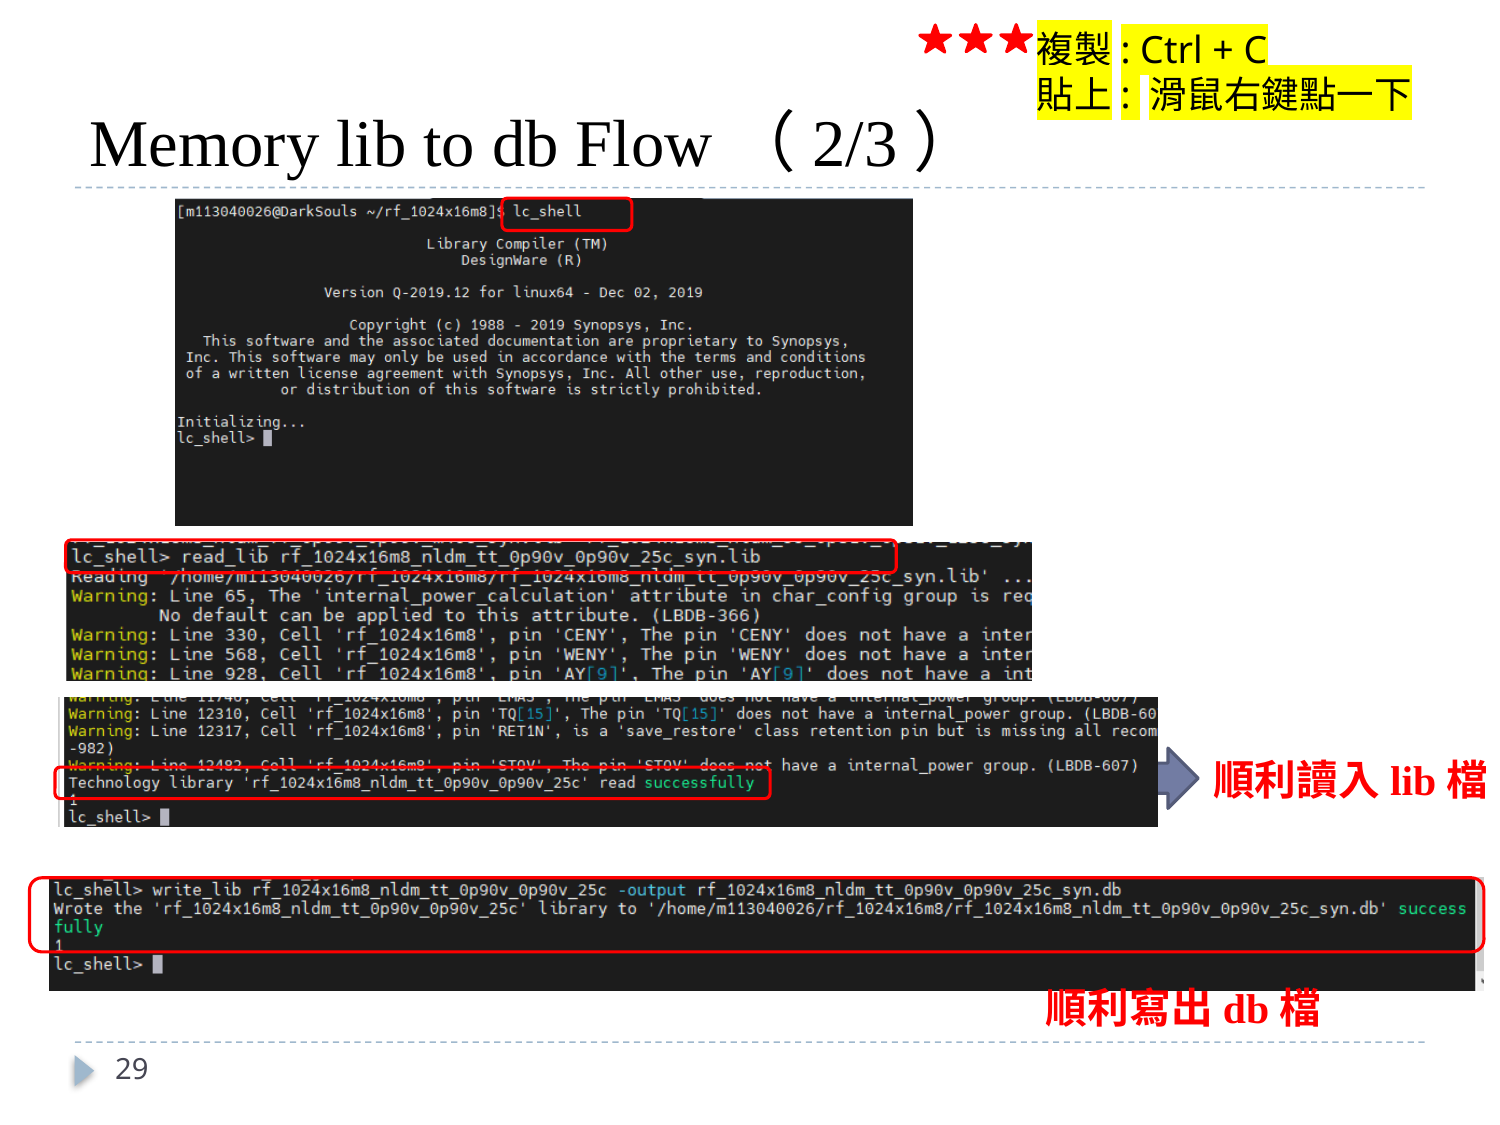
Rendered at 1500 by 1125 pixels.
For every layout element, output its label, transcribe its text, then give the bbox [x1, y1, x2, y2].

text_box [918, 23, 953, 54]
text_box 順利讀入lib檔 [1198, 745, 1500, 811]
text_box 複製: Ctrl + C 貼上: 滑鼠右鍵點一下 [1021, 19, 1427, 124]
picture [175, 197, 914, 526]
picture [55, 697, 1158, 828]
text_box 順利寫出db檔 [1031, 1004, 1381, 1039]
text_box [64, 538, 897, 544]
title Memory lib to db Flow（2/3） [75, 24, 1425, 188]
text_box [1165, 746, 1198, 810]
picture [65, 542, 1032, 681]
text_box [27, 876, 49, 954]
slide_number 29 [100, 1042, 426, 1103]
picture [49, 876, 1485, 992]
text_box [958, 23, 993, 53]
text_box [999, 23, 1034, 53]
